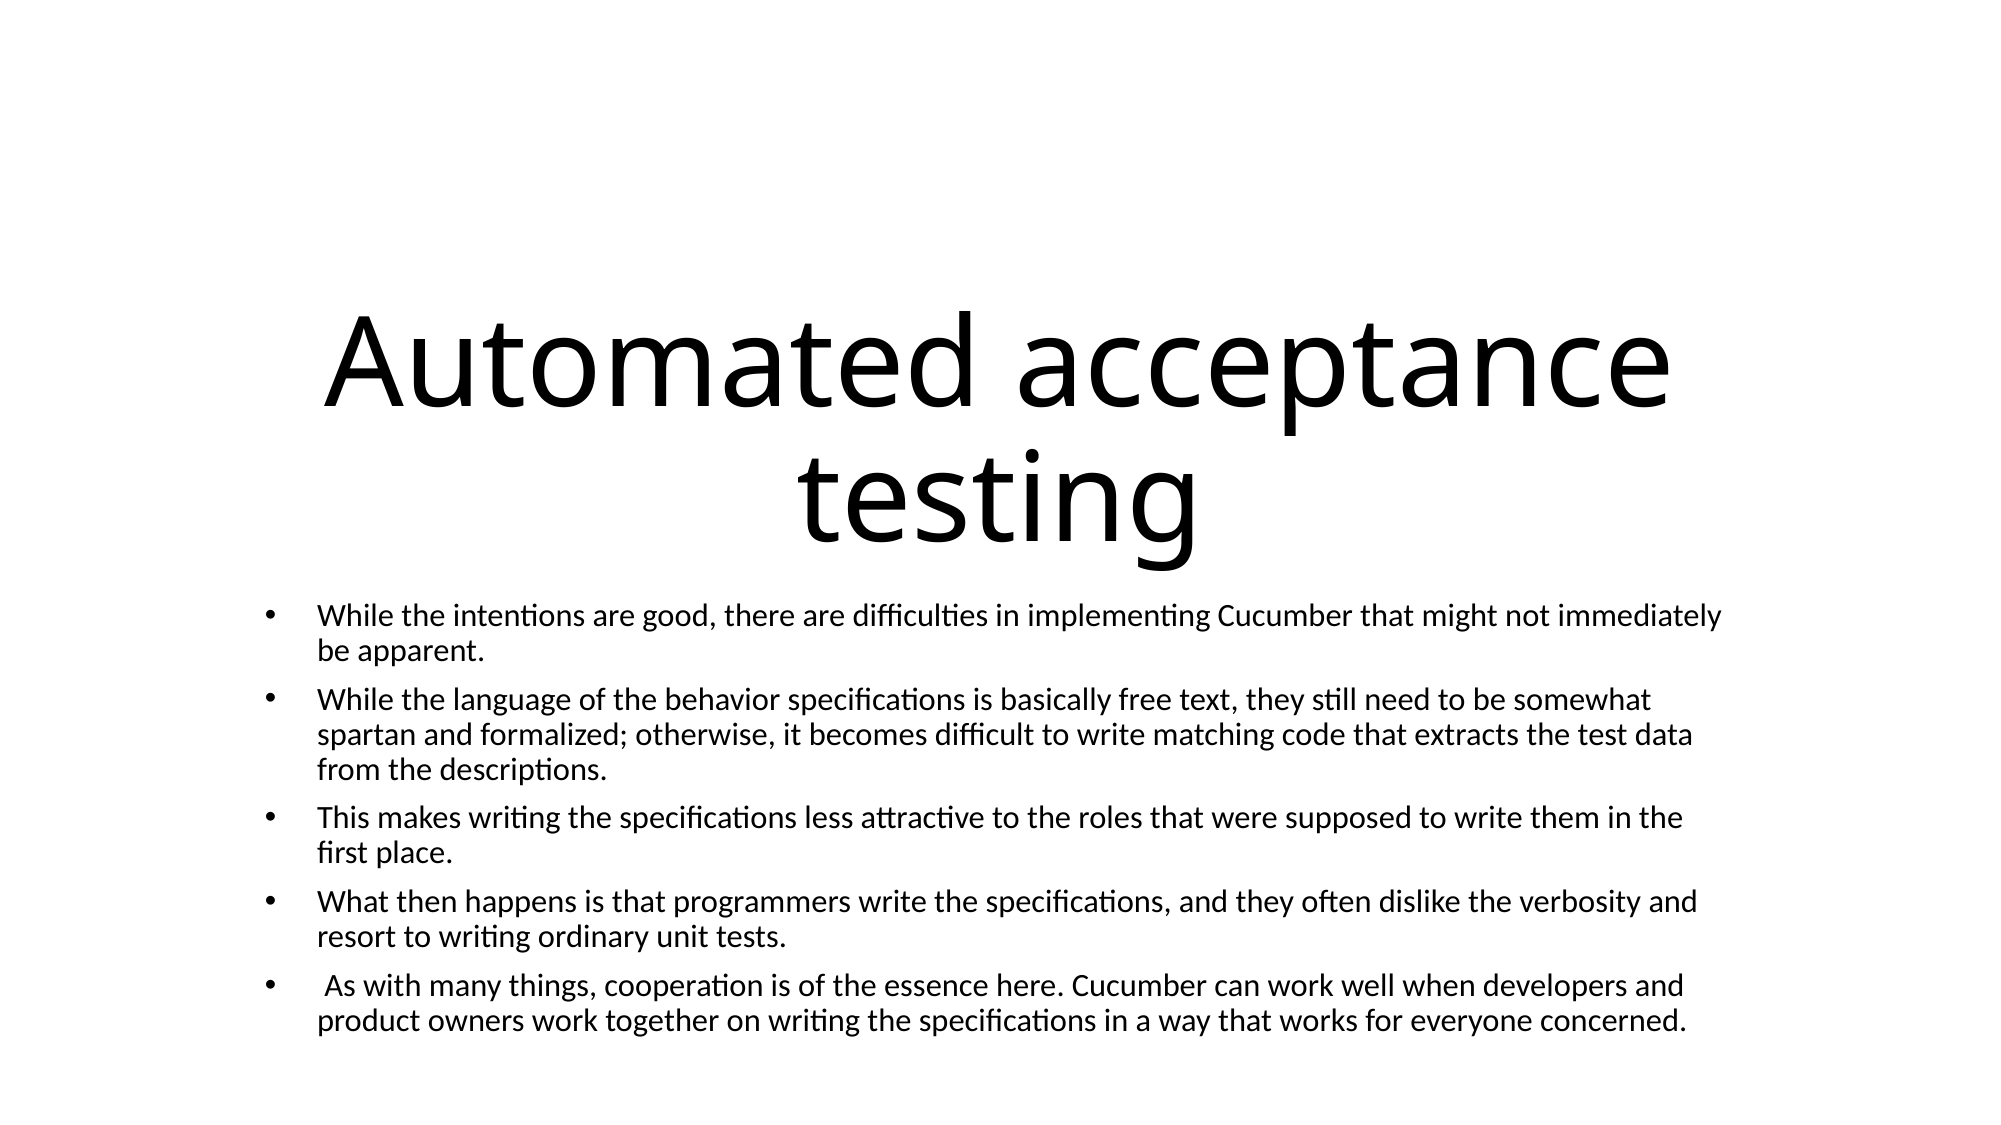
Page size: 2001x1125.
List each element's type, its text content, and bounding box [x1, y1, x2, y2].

subtitle While the intentions are good, there are difficulties in implementing Cucumber that might not immediately be apparent. While the language of the behavior specifications is basically free text, they still need to be somewhat spartan and formalized; otherwise, it becomes difficult to write matching code that extracts the test data from the descriptions. This makes writing the specifications less attractive to the roles that were supposed to write them in the first place. What then happens is that programmers write the specifications, and they often dislike the verbosity and resort to writing ordinary unit tests. As with many things, cooperation is of the essence here. Cucumber can work well when developers and product owners work together on writing the specifications in a way that works for everyone concerned. [249, 590, 1750, 1052]
title Automated acceptance testing [249, 184, 1750, 576]
